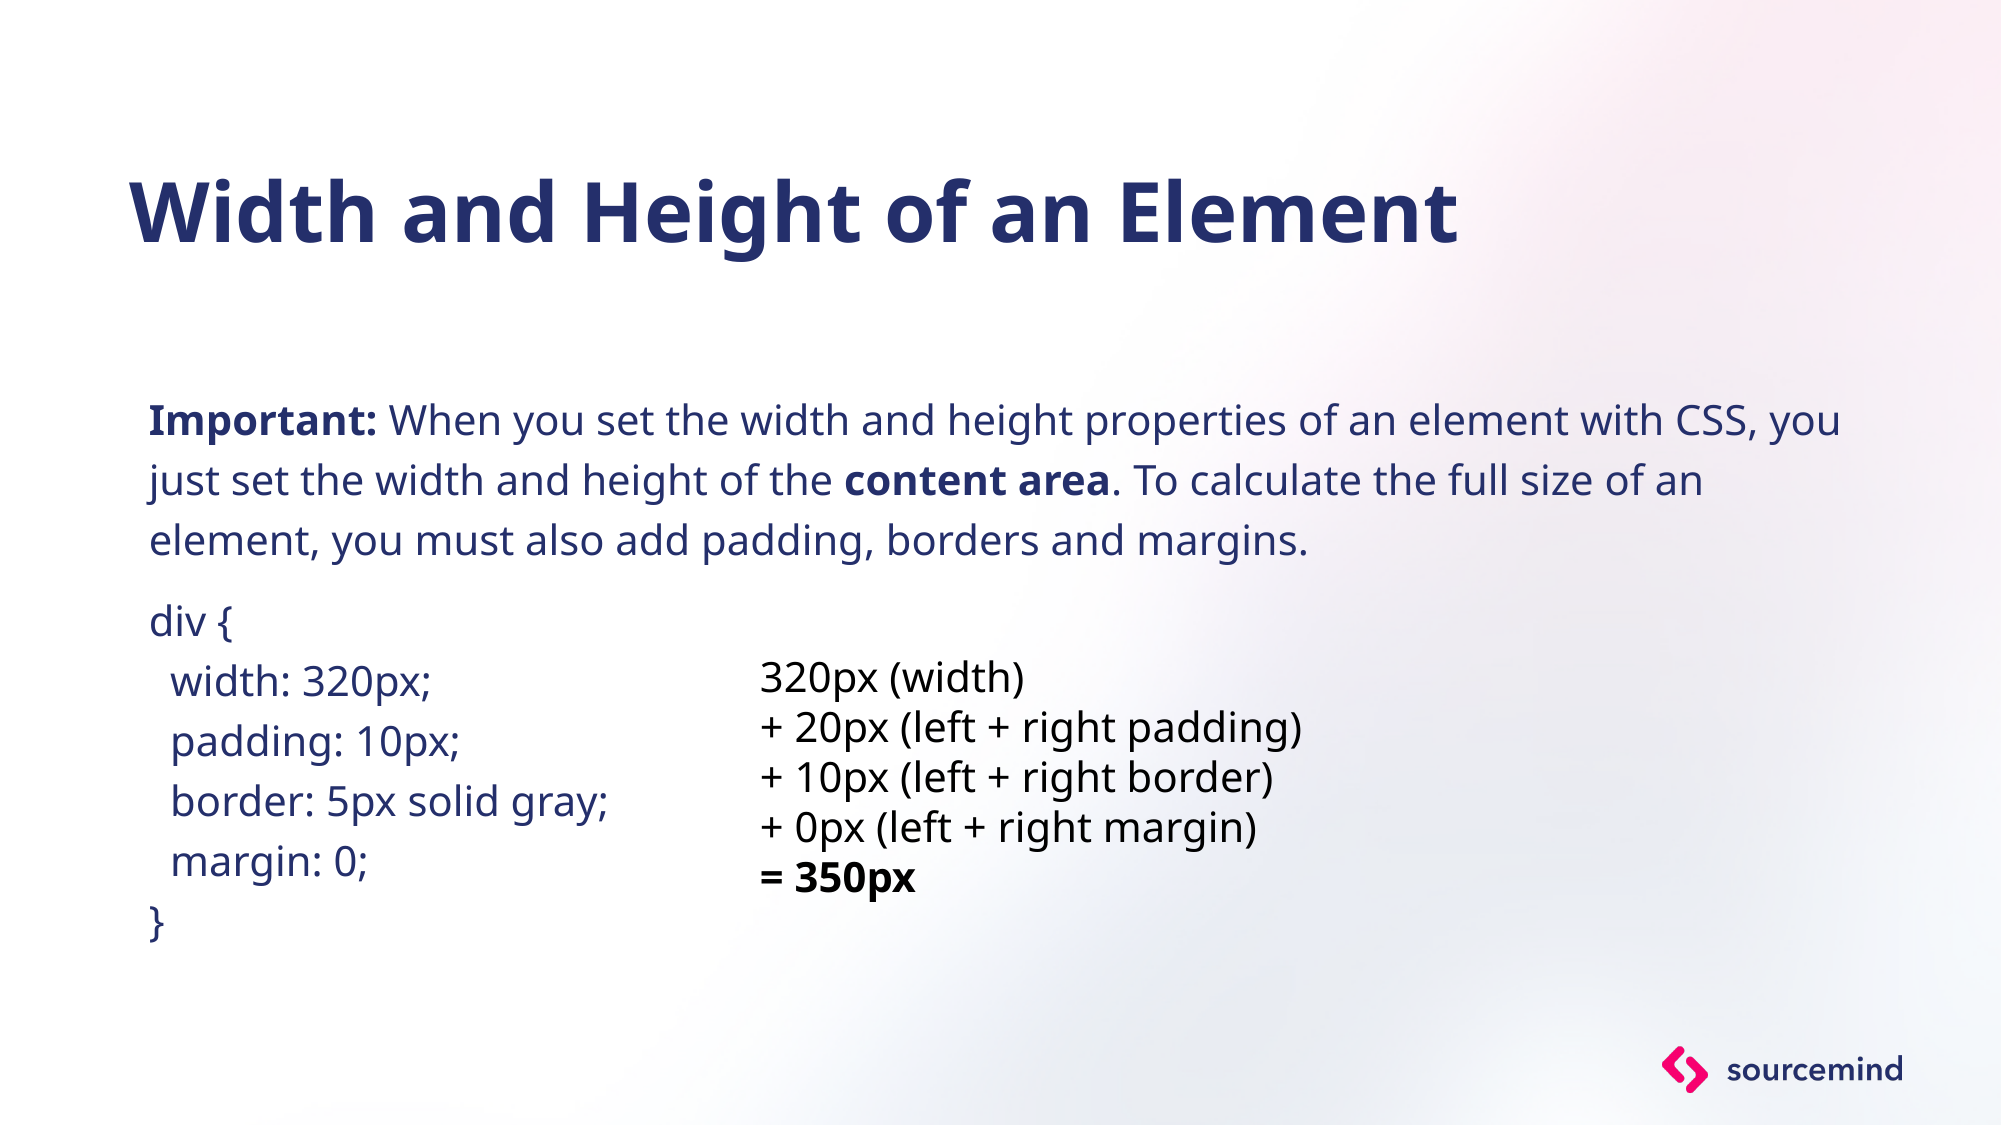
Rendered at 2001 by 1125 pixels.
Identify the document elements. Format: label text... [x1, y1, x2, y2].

text_box 320px (width) + 20px (left + right padding) + 10px (left + right border) + 0px (left + right margin) = 350px [745, 643, 1385, 909]
list Important: When you set the width and height properties of an element with CSS, you just set the width and height of the content area. To calculate the full size of an element, you must also add padding, borders and margins. div { width: 320px; padding: 10px; border: 5px solid gray; margin: 0; } [114, 376, 1869, 973]
title Width and Height of an Element [114, 151, 1869, 376]
picture [1661, 1045, 1902, 1094]
